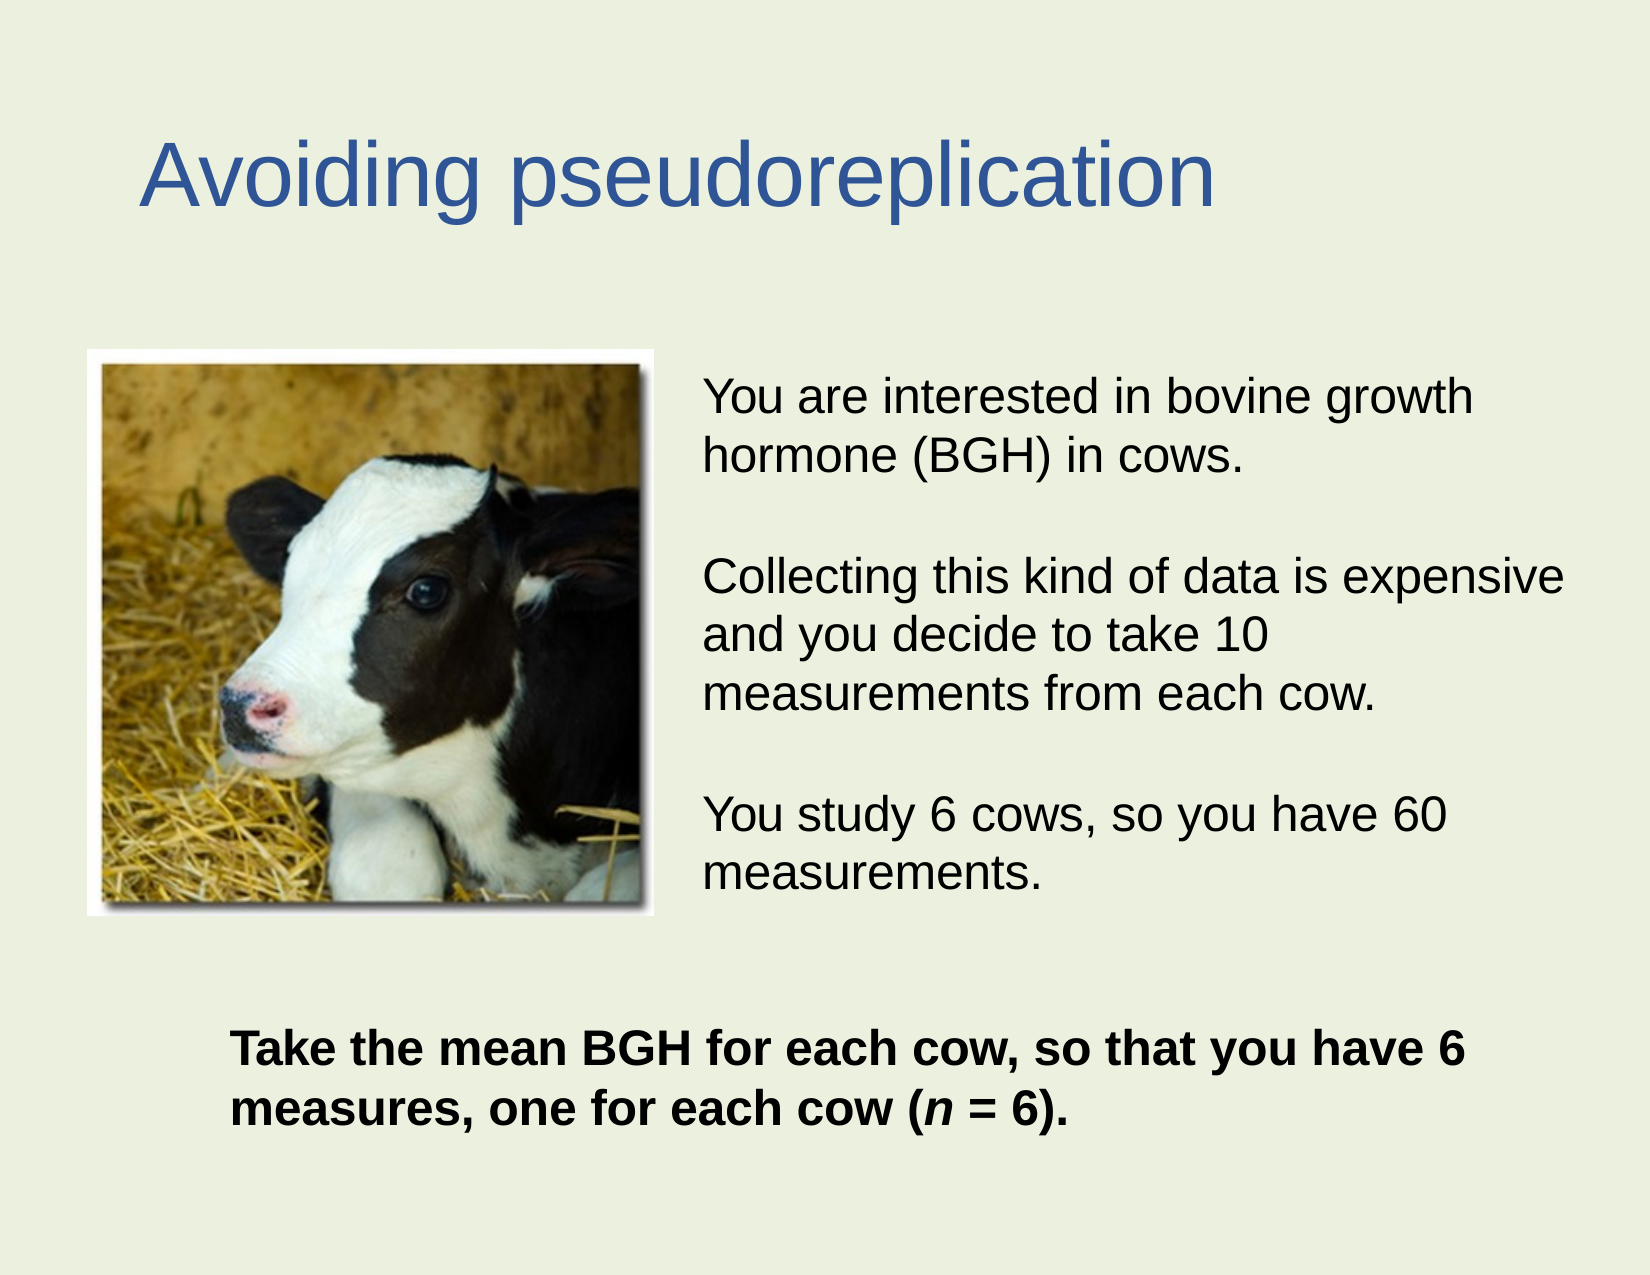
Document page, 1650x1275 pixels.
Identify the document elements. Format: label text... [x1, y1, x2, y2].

text_box Take the mean BGH for each cow, so that you have 6 measures, one for each cow (n = 6). [227, 1012, 1515, 1136]
text_box Avoiding pseudoreplication [137, 112, 1515, 226]
picture [87, 349, 654, 916]
text_box You are interested in bovine growth hormone (BGH) in cows. Collecting this kind of data is expensive and you decide to take 10 measurements from each cow. You study 6 cows, so you have 60 measurements. [699, 364, 1588, 902]
